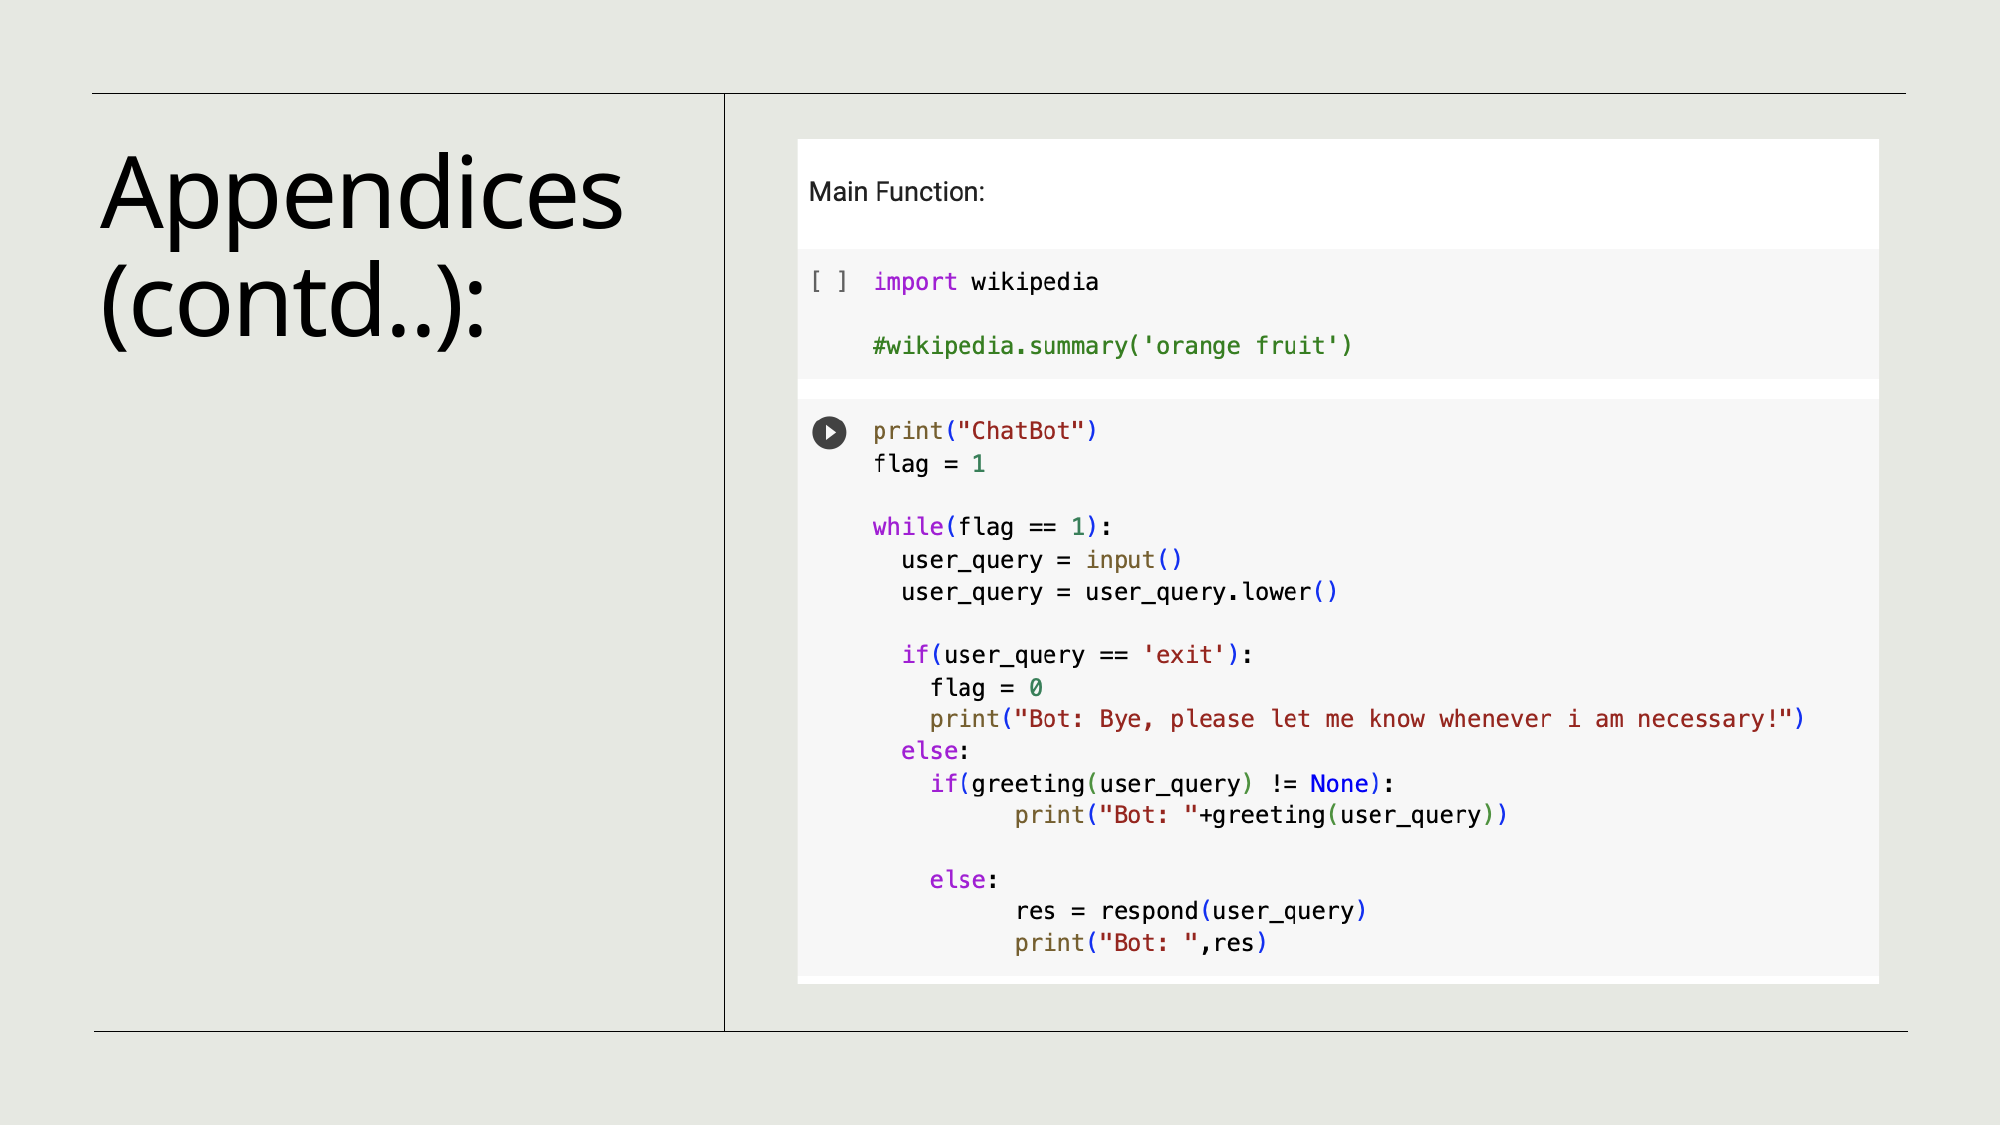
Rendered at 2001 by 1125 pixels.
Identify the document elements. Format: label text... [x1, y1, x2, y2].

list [797, 139, 1880, 985]
title Appendices (contd..): [85, 135, 654, 702]
text_box [0, 0, 2000, 1125]
